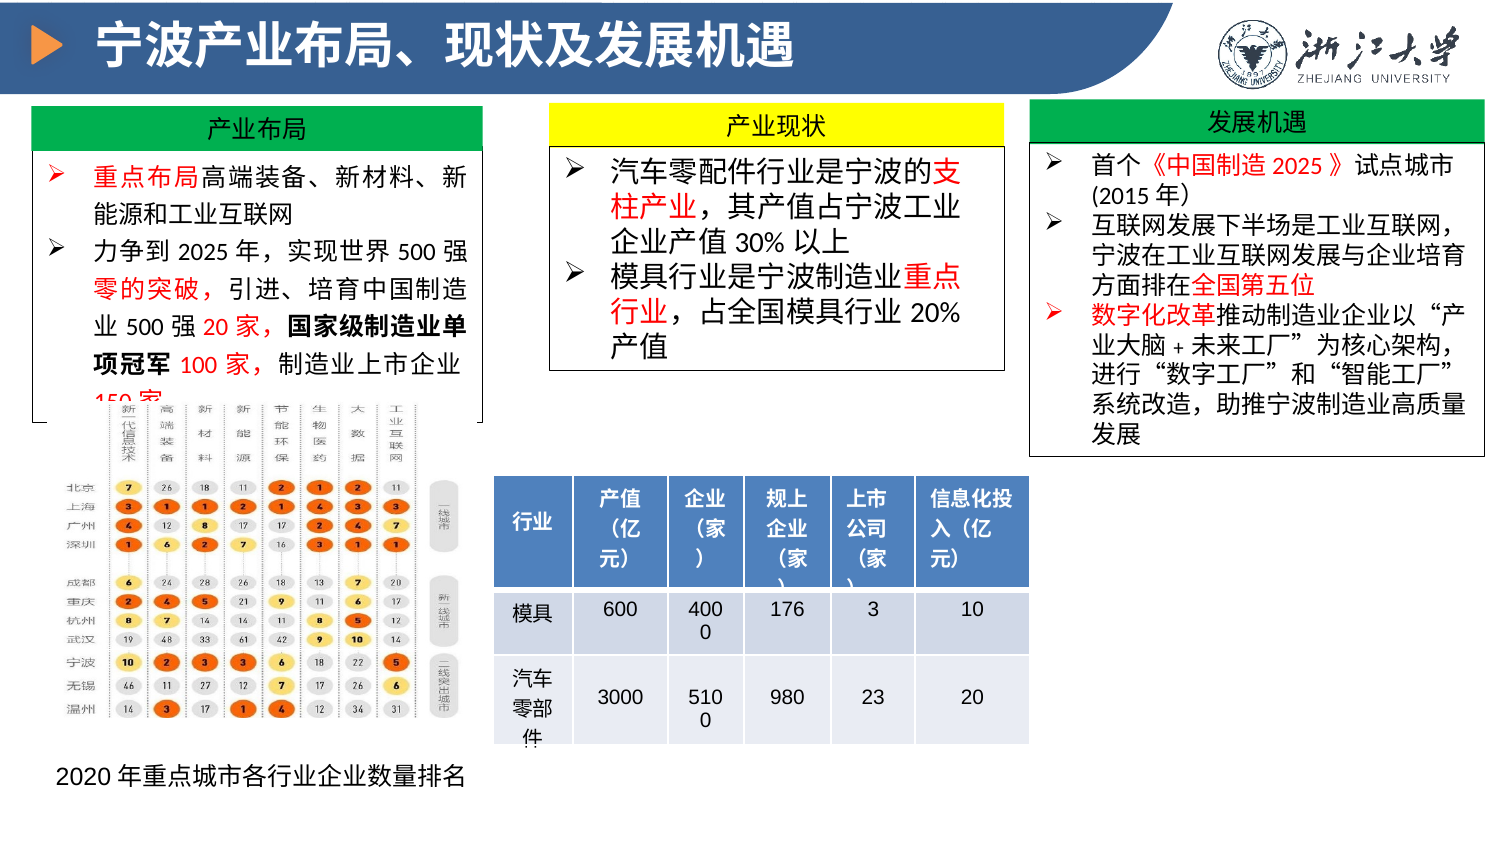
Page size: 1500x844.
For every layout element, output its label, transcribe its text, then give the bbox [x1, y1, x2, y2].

table_cell 20 [916, 656, 1029, 744]
table_cell 23 [832, 656, 914, 744]
table_cell 4000 [669, 593, 743, 654]
table_header 企业（家） [669, 476, 743, 587]
text_box 2020年重点城市各行业企业数量排名 [40, 753, 483, 798]
table_cell 176 [745, 593, 830, 654]
text_box 首个《中国制造2025》试点城市(2015年） 互联网发展下半场是工业互联网，宁波在工业互联网发展与企业培育方面排在全国第五位 数字化改革推动制造业企业以“产业大脑﹢未来工厂”为核心架构，进行“数字工厂”和“智能工厂”系统改造，助推宁波制造业高质量发展 [1029, 142, 1485, 457]
table_header 信息化投入（亿元） [916, 476, 1029, 587]
table_header 产值 （亿元） [574, 476, 667, 587]
picture [1205, 2, 1469, 101]
picture [46, 650, 477, 718]
table_cell 模具 [494, 593, 572, 654]
table_cell 980 [745, 656, 830, 744]
table_cell 10 [916, 593, 1029, 654]
table_cell 3 [832, 593, 914, 654]
table_header 规上企业（家） [745, 476, 830, 587]
text_box 重点布局高端装备、新材料、新能源和工业互联网 力争到2025年，实现世界500强零的突破，引进、培育中国制造业500强20家，国家级制造业单项冠军100家，制造业上市企业150家 [32, 151, 483, 423]
table_header 行业 [494, 476, 572, 587]
picture [46, 401, 477, 649]
table_cell 600 [574, 593, 667, 654]
table_header 上市公司（家） [832, 476, 914, 587]
text_box 发展机遇 [1029, 99, 1485, 142]
table_cell 5100 [669, 656, 743, 744]
text_box 汽车零配件行业是宁波的支柱产业，其产值占宁波工业企业产值30%以上 模具行业是宁波制造业重点行业，占全国模具行业20%产值 [549, 146, 1005, 371]
text_box 产业布局 [31, 106, 483, 151]
table_cell 3000 [574, 656, 667, 744]
text_box 产业现状 [549, 104, 1005, 146]
table_cell 汽车零部件 [494, 656, 572, 744]
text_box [0, 1, 1174, 95]
